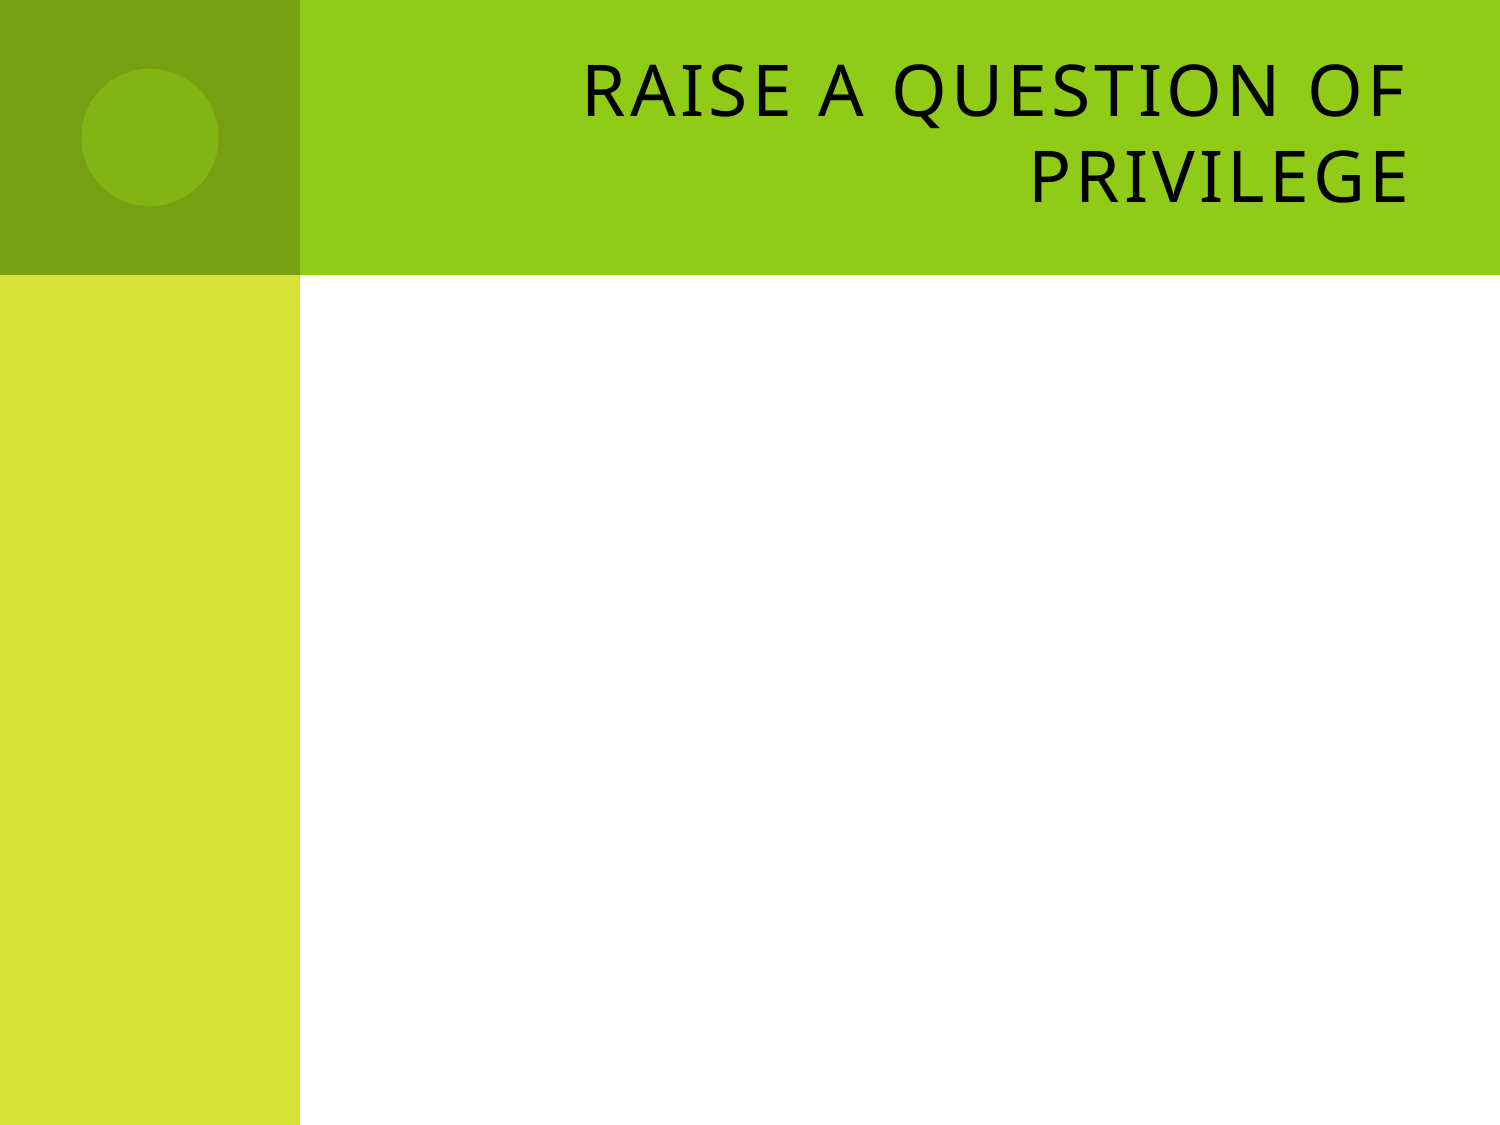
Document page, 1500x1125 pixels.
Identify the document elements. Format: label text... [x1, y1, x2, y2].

title Raise a Question of Privilege [399, 37, 1425, 225]
